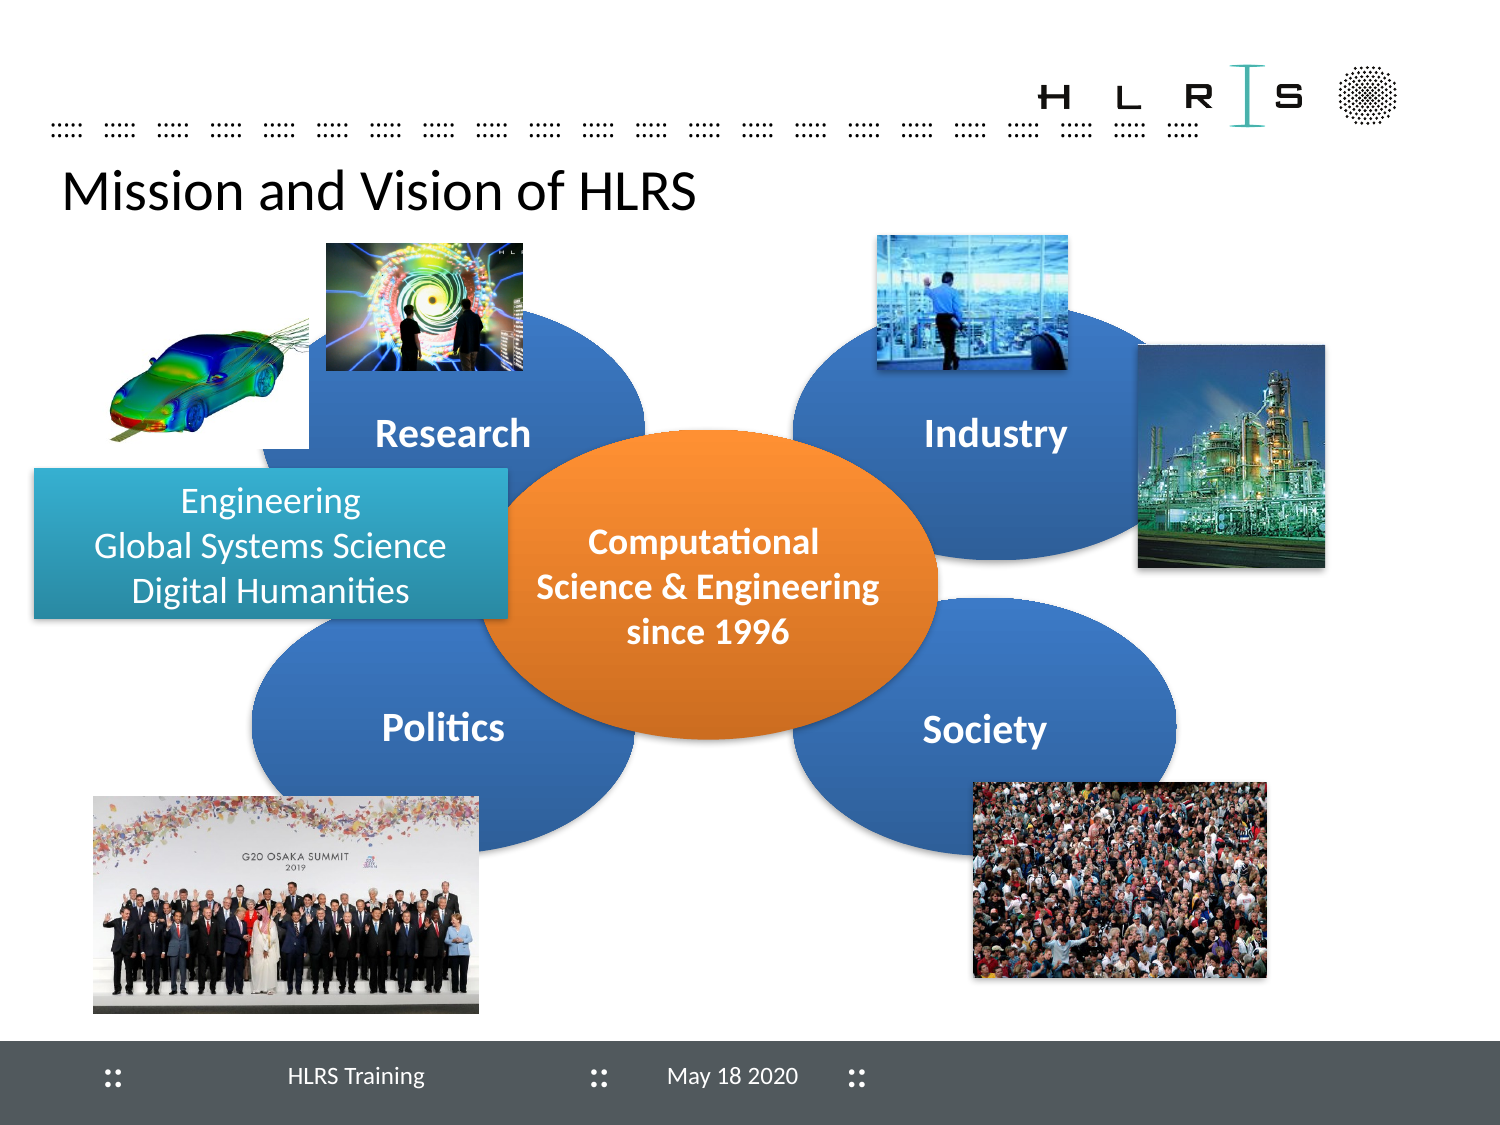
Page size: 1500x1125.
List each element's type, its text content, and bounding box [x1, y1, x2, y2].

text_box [792, 235, 1326, 568]
text_box Engineering Global Systems Science Digital Humanities [34, 468, 508, 619]
text_box Politics [251, 627, 634, 852]
title Mission and Vision of HLRS [46, 152, 1465, 221]
picture [93, 795, 479, 1014]
text_box Computational Science & Engineering since 1996 [486, 429, 939, 740]
text_box Research [265, 312, 646, 495]
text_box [792, 597, 1267, 978]
picture [326, 243, 524, 372]
footer HLRS Training [93, 1044, 620, 1105]
picture [100, 318, 309, 449]
picture [1031, 58, 1404, 138]
